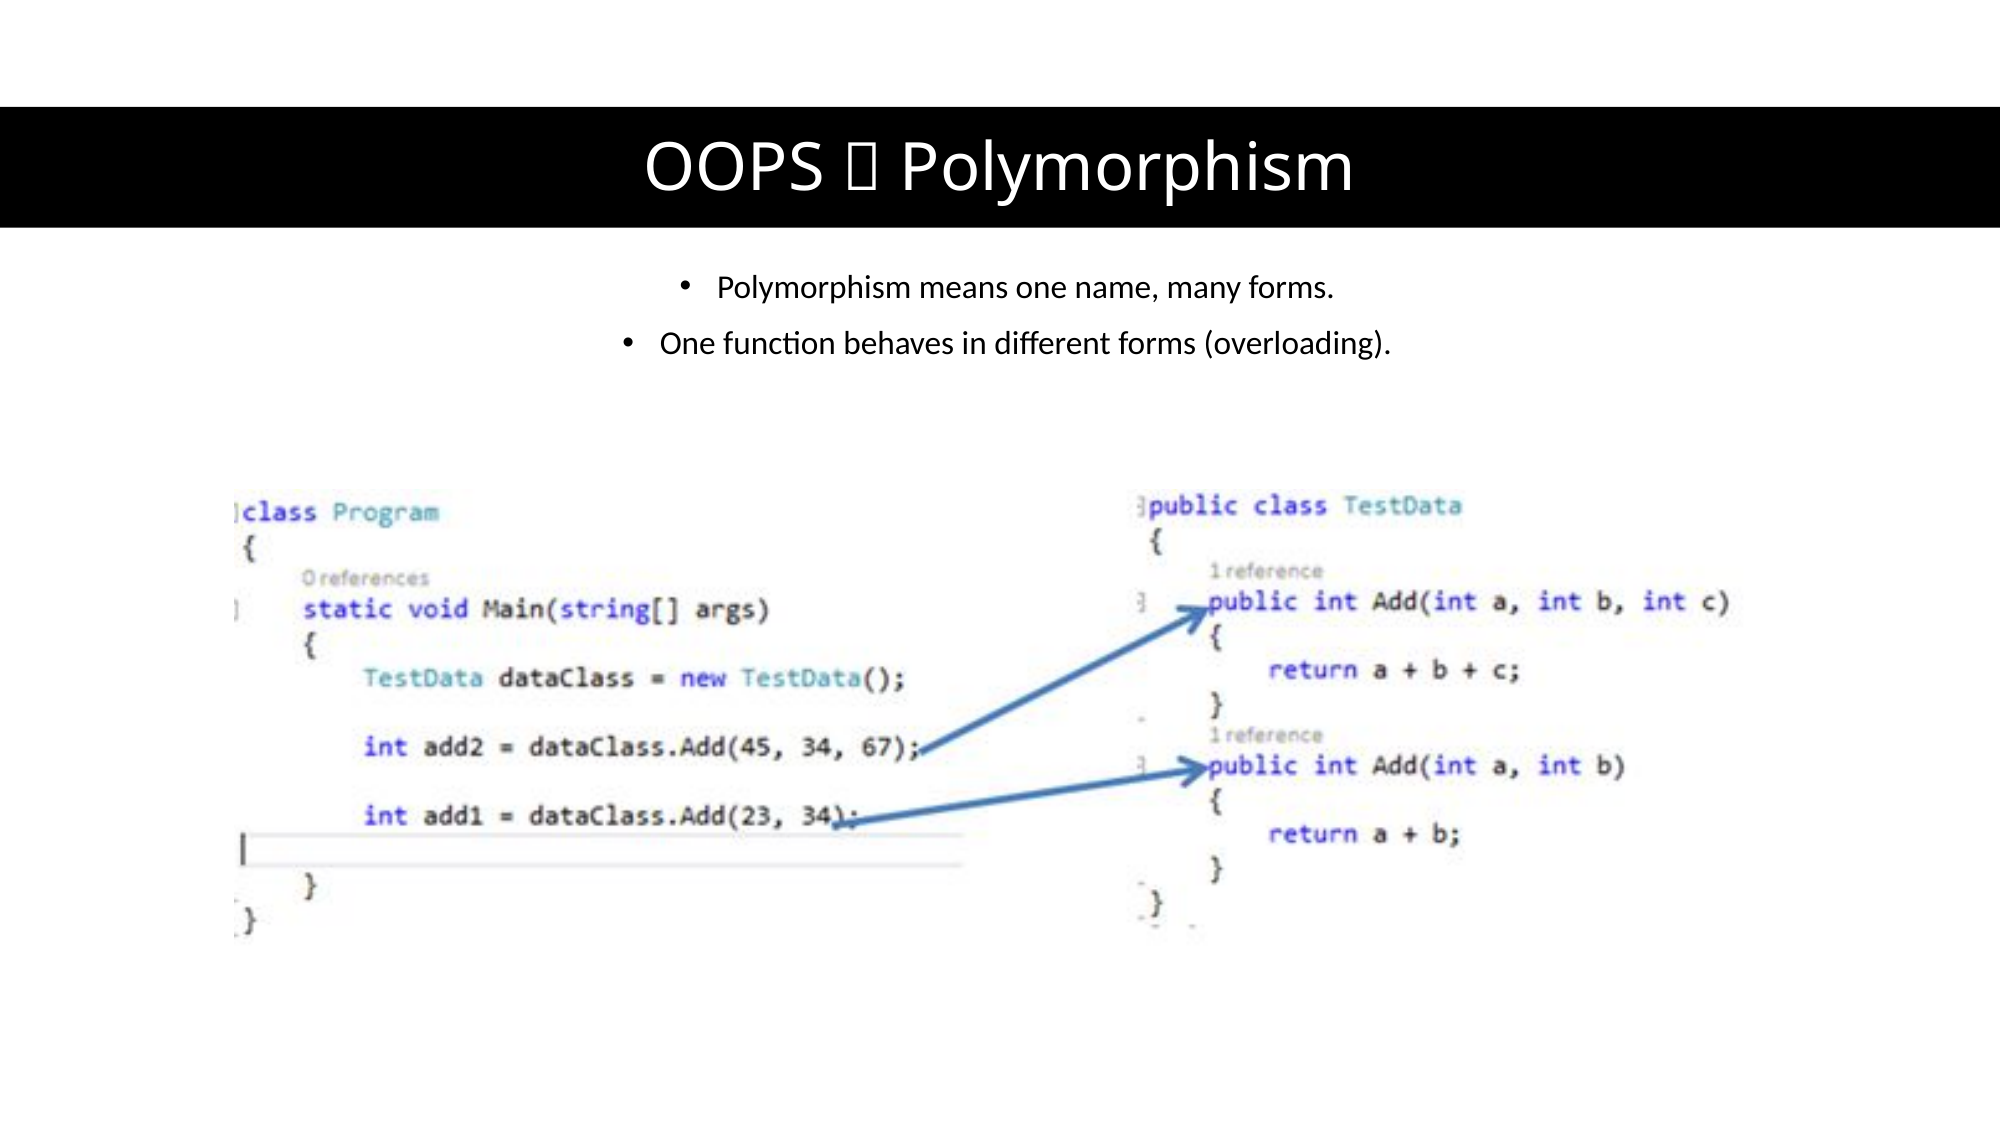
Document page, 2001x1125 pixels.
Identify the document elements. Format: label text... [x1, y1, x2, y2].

picture [234, 489, 1781, 950]
list Polymorphism means one name, many forms. One function behaves in different forms (overloading). [234, 262, 1781, 425]
title OOPS  Polymorphism [137, 110, 1863, 228]
text_box [0, 106, 2000, 229]
